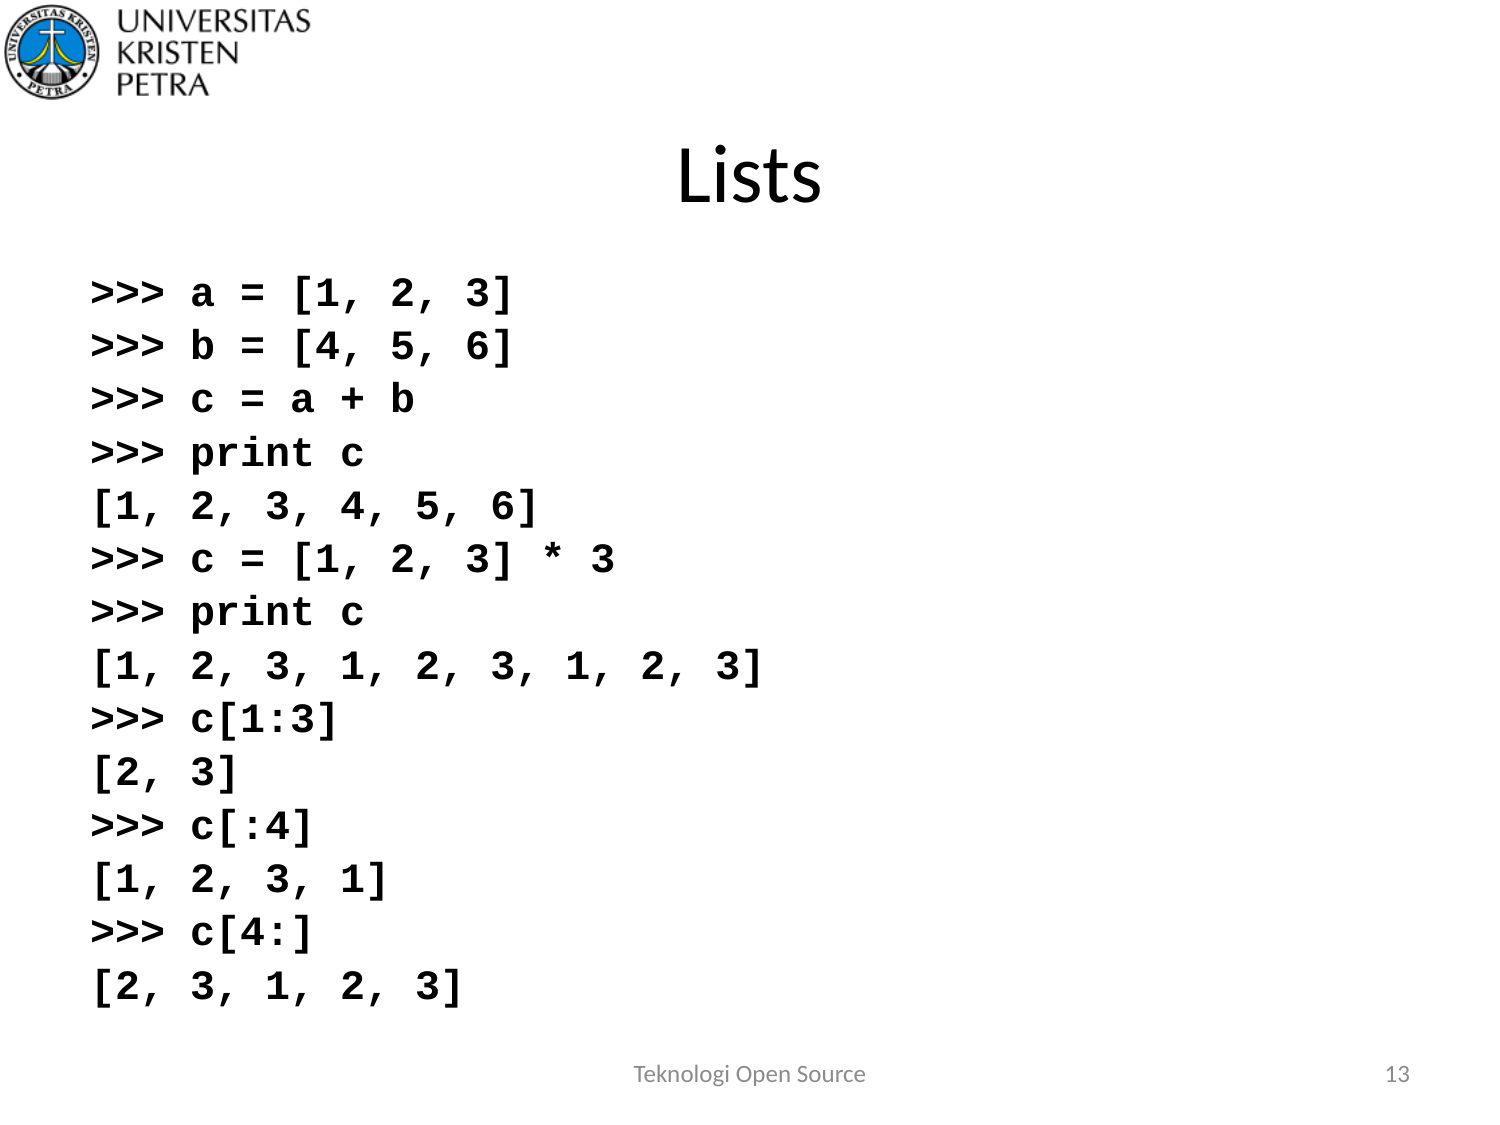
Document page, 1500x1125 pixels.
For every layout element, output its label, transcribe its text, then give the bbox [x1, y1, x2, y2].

title Lists [75, 75, 1425, 262]
footer Teknologi Open Source [512, 1042, 988, 1103]
picture [4, 4, 313, 100]
slide_number 13 [1074, 1042, 1425, 1103]
list >>> a = [1, 2, 3] >>> b = [4, 5, 6] >>> c = a + b >>> print c [1, 2, 3, 4, 5, 6] >>> c = [1, 2, 3] * 3 >>> print c [1, 2, 3, 1, 2, 3, 1, 2, 3] >>> c[1:3] [2, 3] >>> c[:4] [1, 2, 3, 1] >>> c[4:] [2, 3, 1, 2, 3] [75, 262, 1425, 1005]
